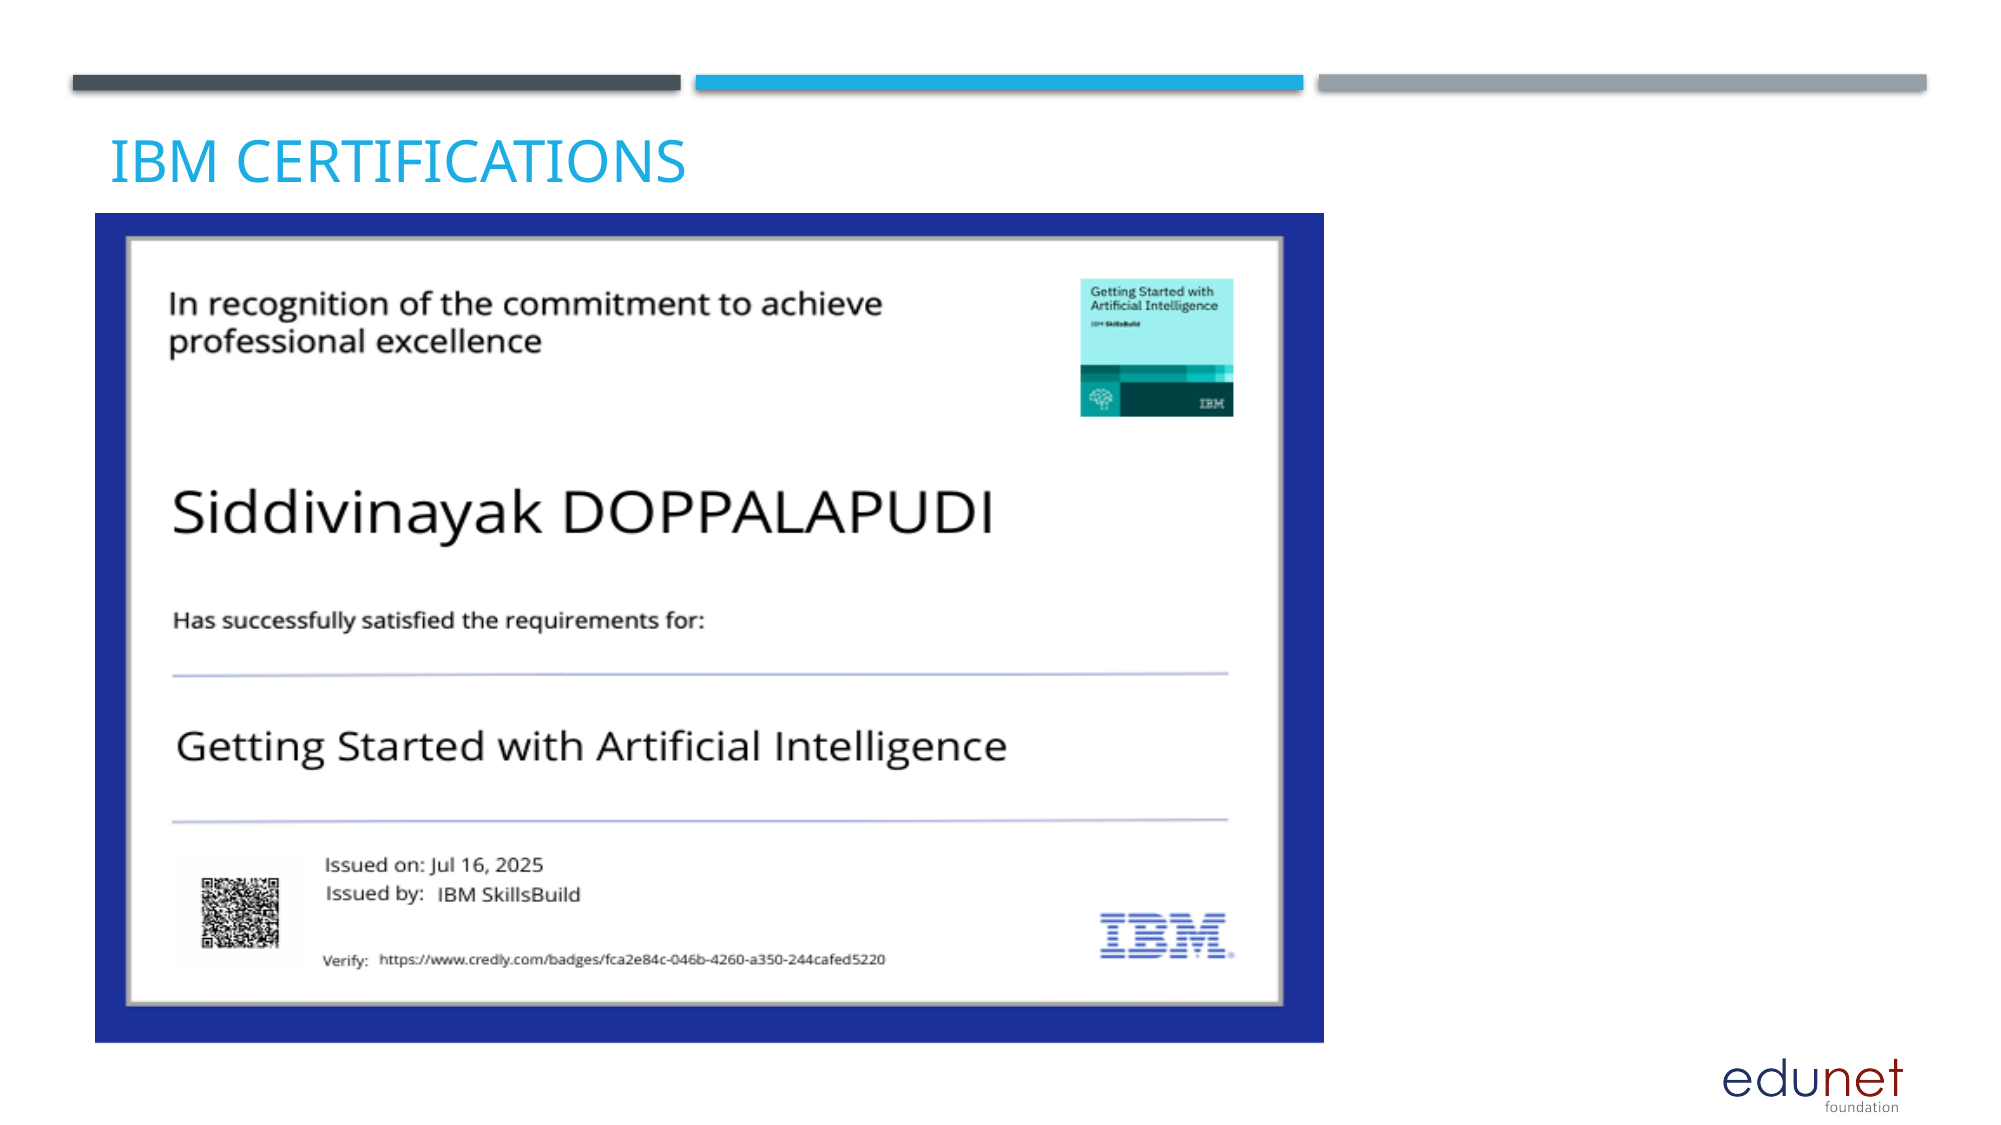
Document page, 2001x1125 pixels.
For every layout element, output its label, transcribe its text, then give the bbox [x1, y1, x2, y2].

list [94, 213, 1325, 1062]
picture [1719, 1056, 1905, 1116]
title IBM Certifications [95, 115, 1905, 203]
